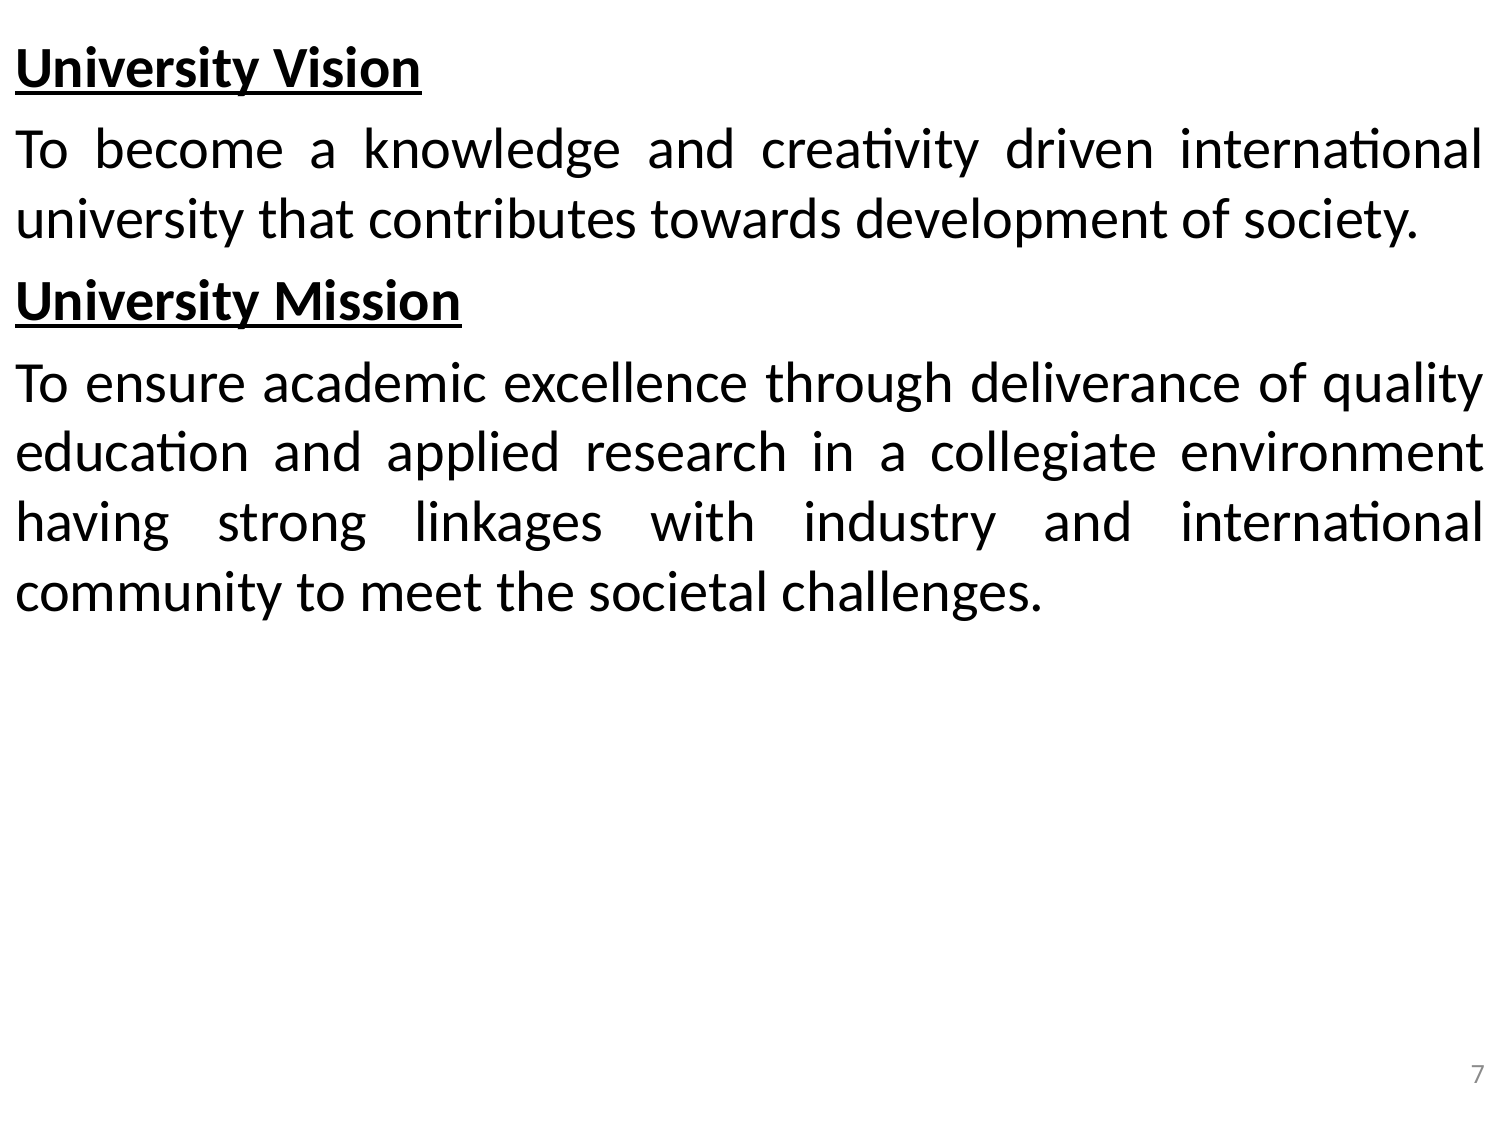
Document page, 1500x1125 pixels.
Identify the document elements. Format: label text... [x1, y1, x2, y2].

slide_number 7 [1149, 1045, 1500, 1106]
text_box University Vision To become a knowledge and creativity driven international university that contributes towards development of society. University Mission To ensure academic excellence through deliverance of quality education and applied research in a collegiate environment having strong linkages with industry and international community to meet the societal challenges. [0, 21, 1500, 475]
